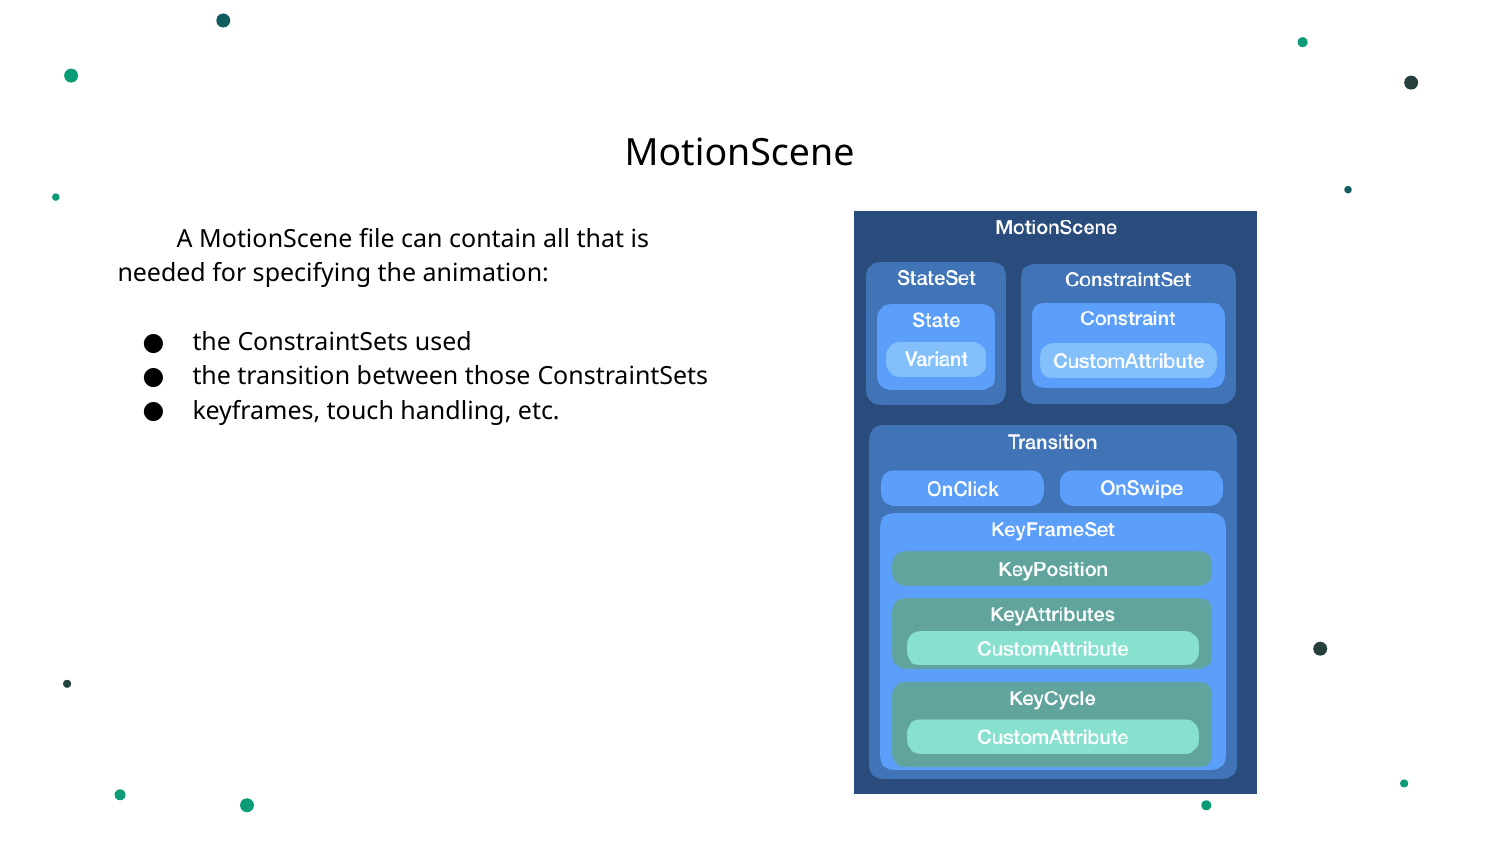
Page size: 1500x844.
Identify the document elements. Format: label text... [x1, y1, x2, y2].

text_box [1313, 641, 1328, 656]
text_box [1404, 75, 1419, 90]
text_box MotionScene [296, 122, 1184, 168]
text_box [52, 193, 60, 201]
text_box [64, 68, 79, 83]
text_box [240, 798, 255, 813]
text_box [114, 789, 126, 801]
picture [854, 211, 1257, 794]
text_box [63, 679, 72, 688]
text_box [1344, 186, 1352, 194]
text_box [216, 13, 231, 28]
text_box A MotionScene file can contain all that is needed for specifying the animation: the ConstraintSets used the transition between those ConstraintSets keyframes, touch handling, etc. [106, 211, 750, 725]
text_box [1201, 801, 1212, 811]
text_box [1400, 779, 1409, 788]
text_box [1297, 37, 1308, 48]
